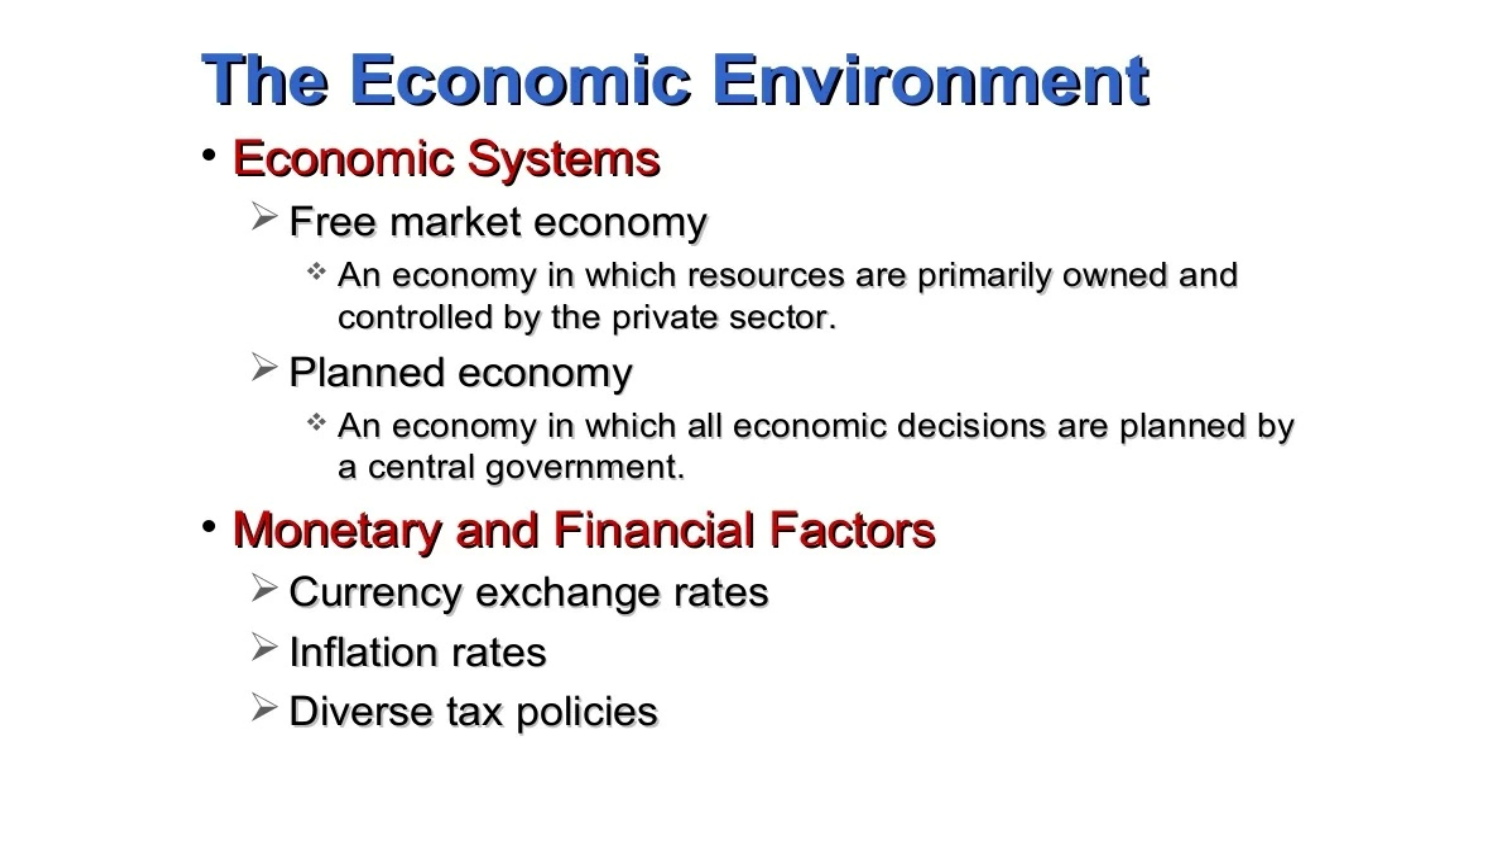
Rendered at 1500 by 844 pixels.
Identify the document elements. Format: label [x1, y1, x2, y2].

picture [118, 0, 1382, 806]
